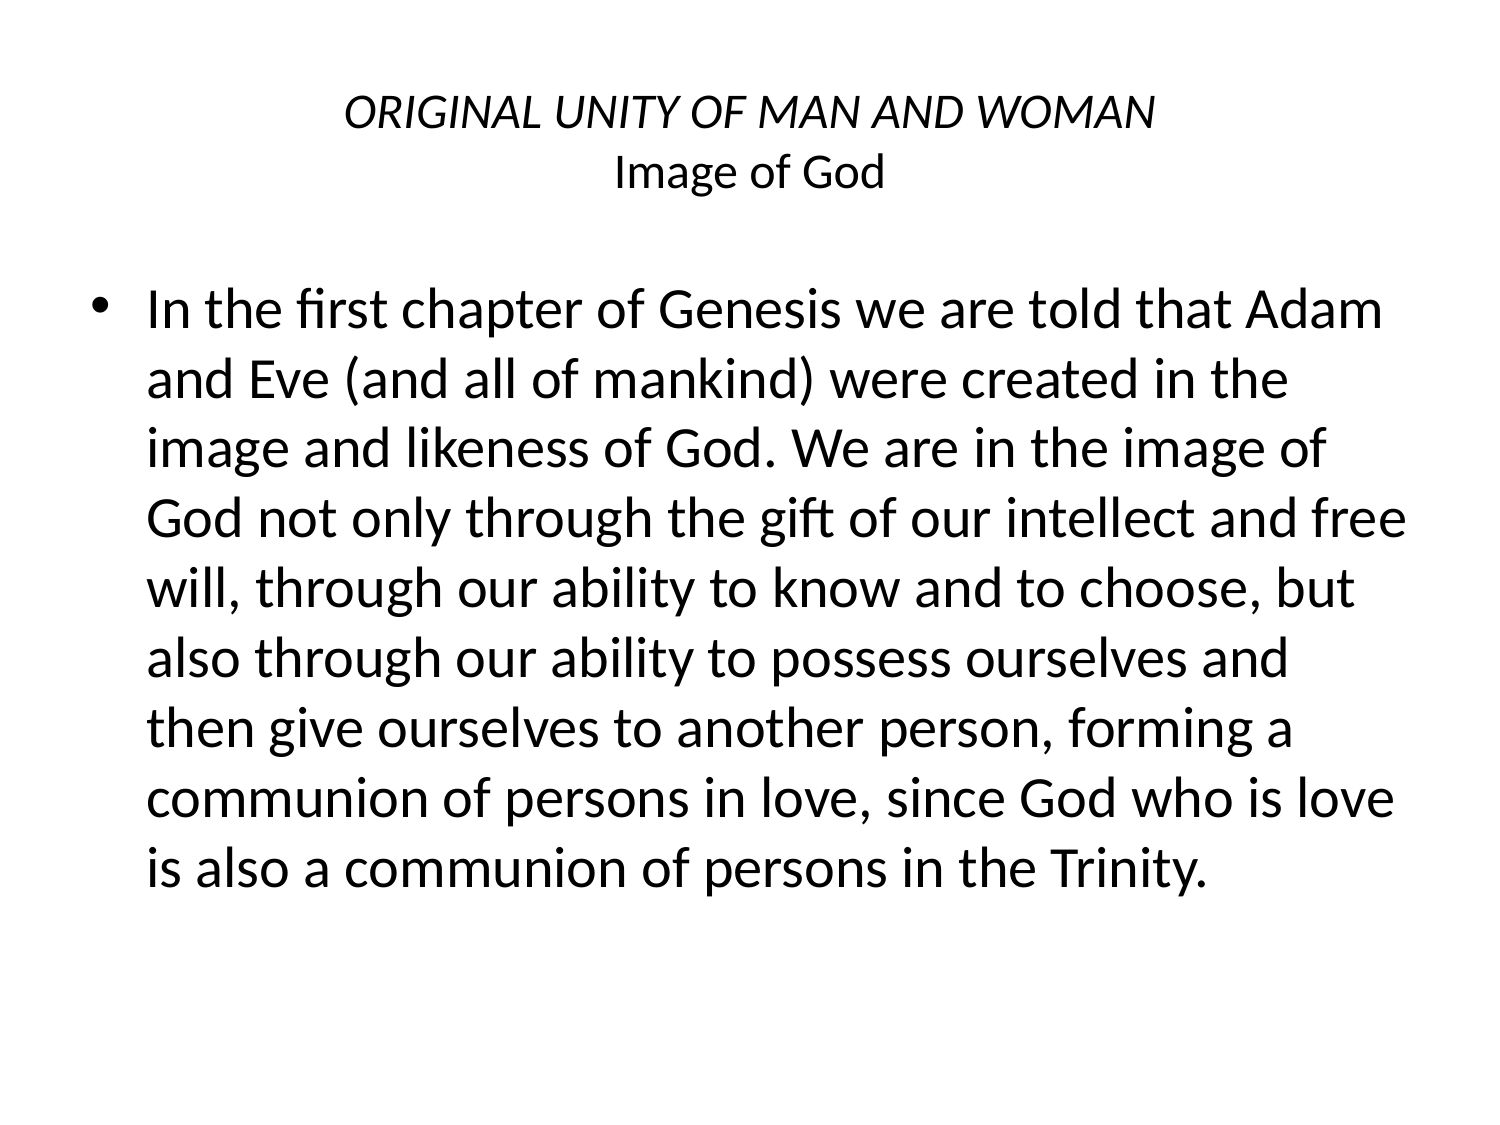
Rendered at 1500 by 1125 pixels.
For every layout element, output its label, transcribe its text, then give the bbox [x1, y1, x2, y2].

list In the first chapter of Genesis we are told that Adam and Eve (and all of mankind) were created in the image and likeness of God. We are in the image of God not only through the gift of our intellect and free will, through our ability to know and to choose, but also through our ability to possess ourselves and then give ourselves to another person, forming a communion of persons in love, since God who is love is also a communion of persons in the Trinity. [75, 262, 1425, 1005]
title ORIGINAL UNITY OF MAN AND WOMAN Image of God [75, 45, 1425, 233]
